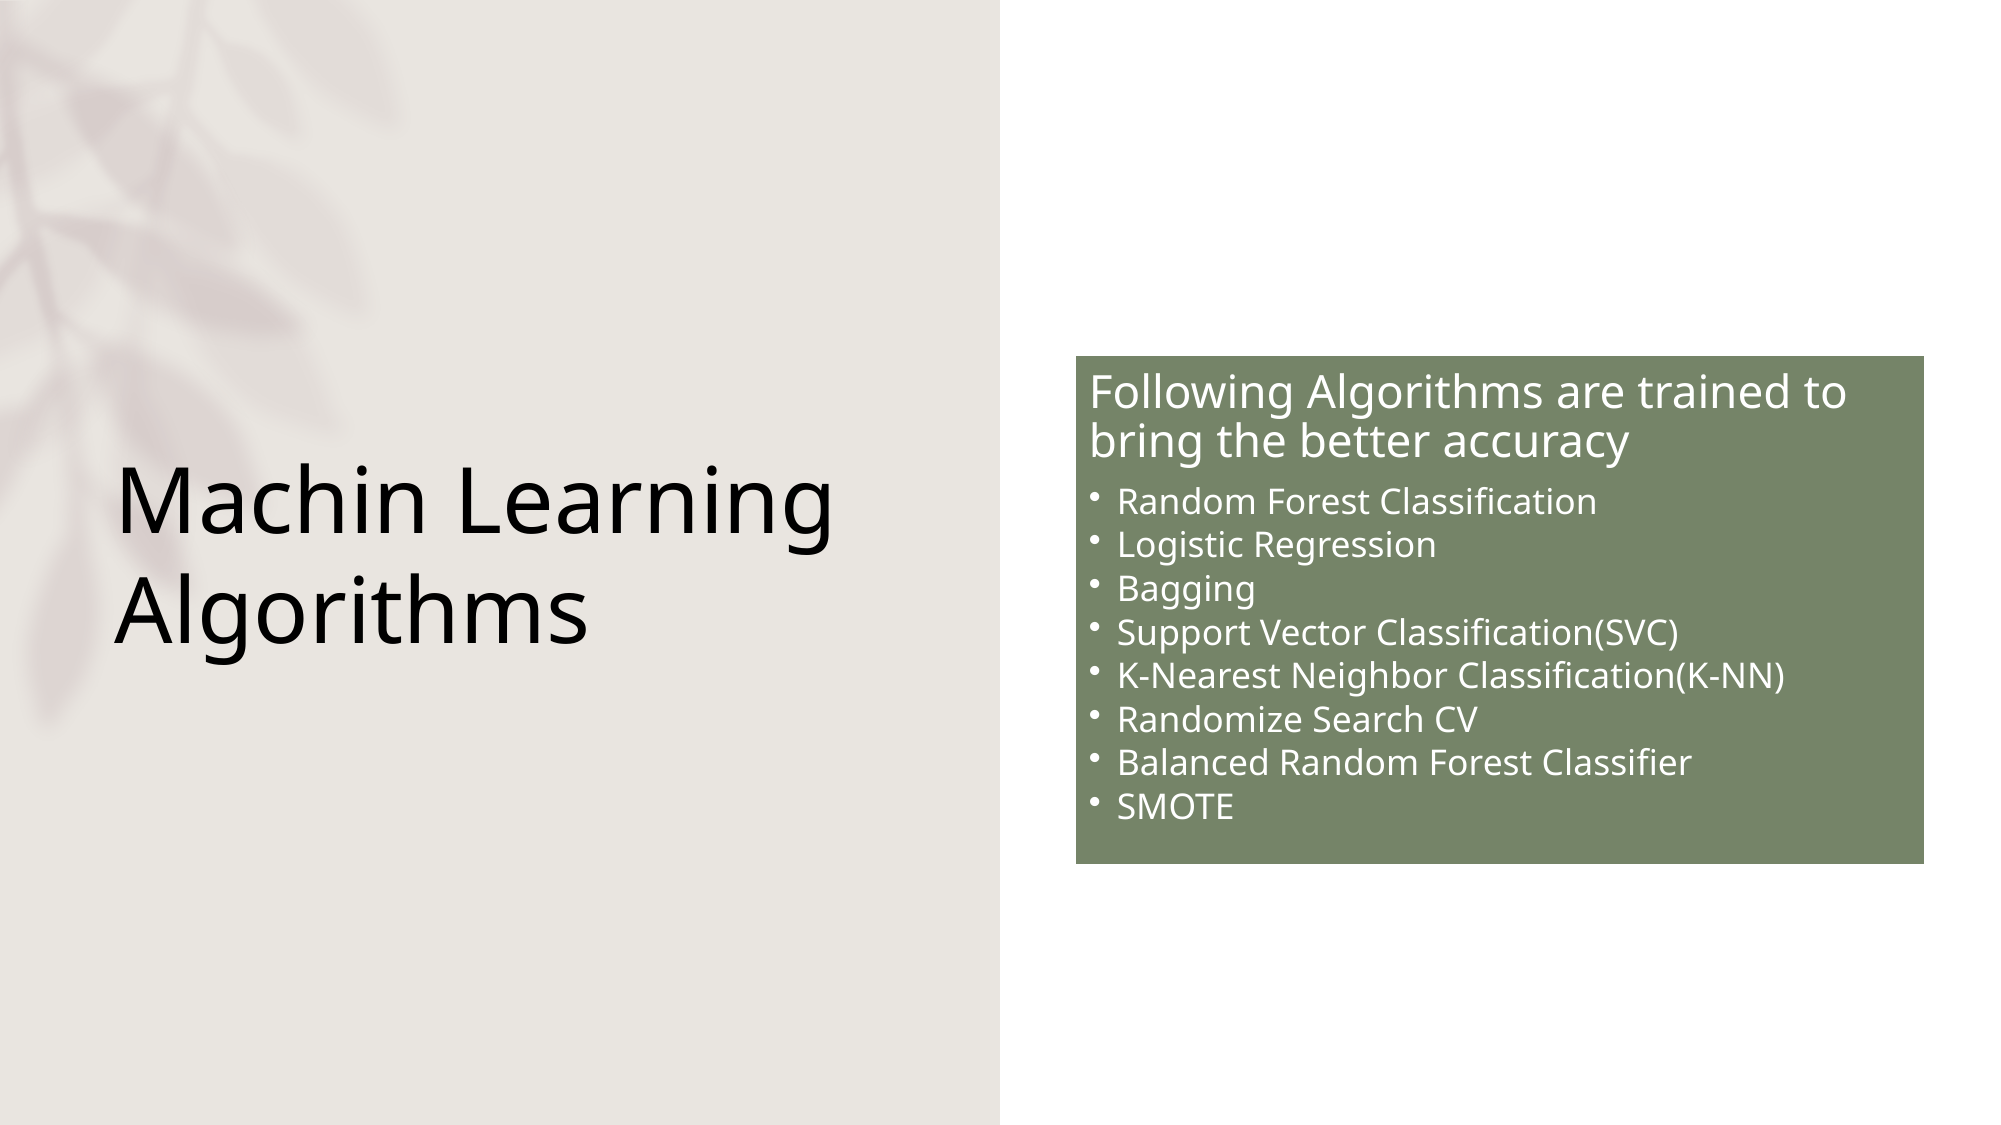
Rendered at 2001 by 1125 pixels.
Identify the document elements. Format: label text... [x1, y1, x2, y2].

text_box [0, 0, 443, 755]
text_box [1001, 0, 2000, 1125]
text_box [0, 0, 1001, 1125]
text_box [1075, 149, 1925, 1071]
title Machin Learning Algorithms [99, 91, 950, 1013]
